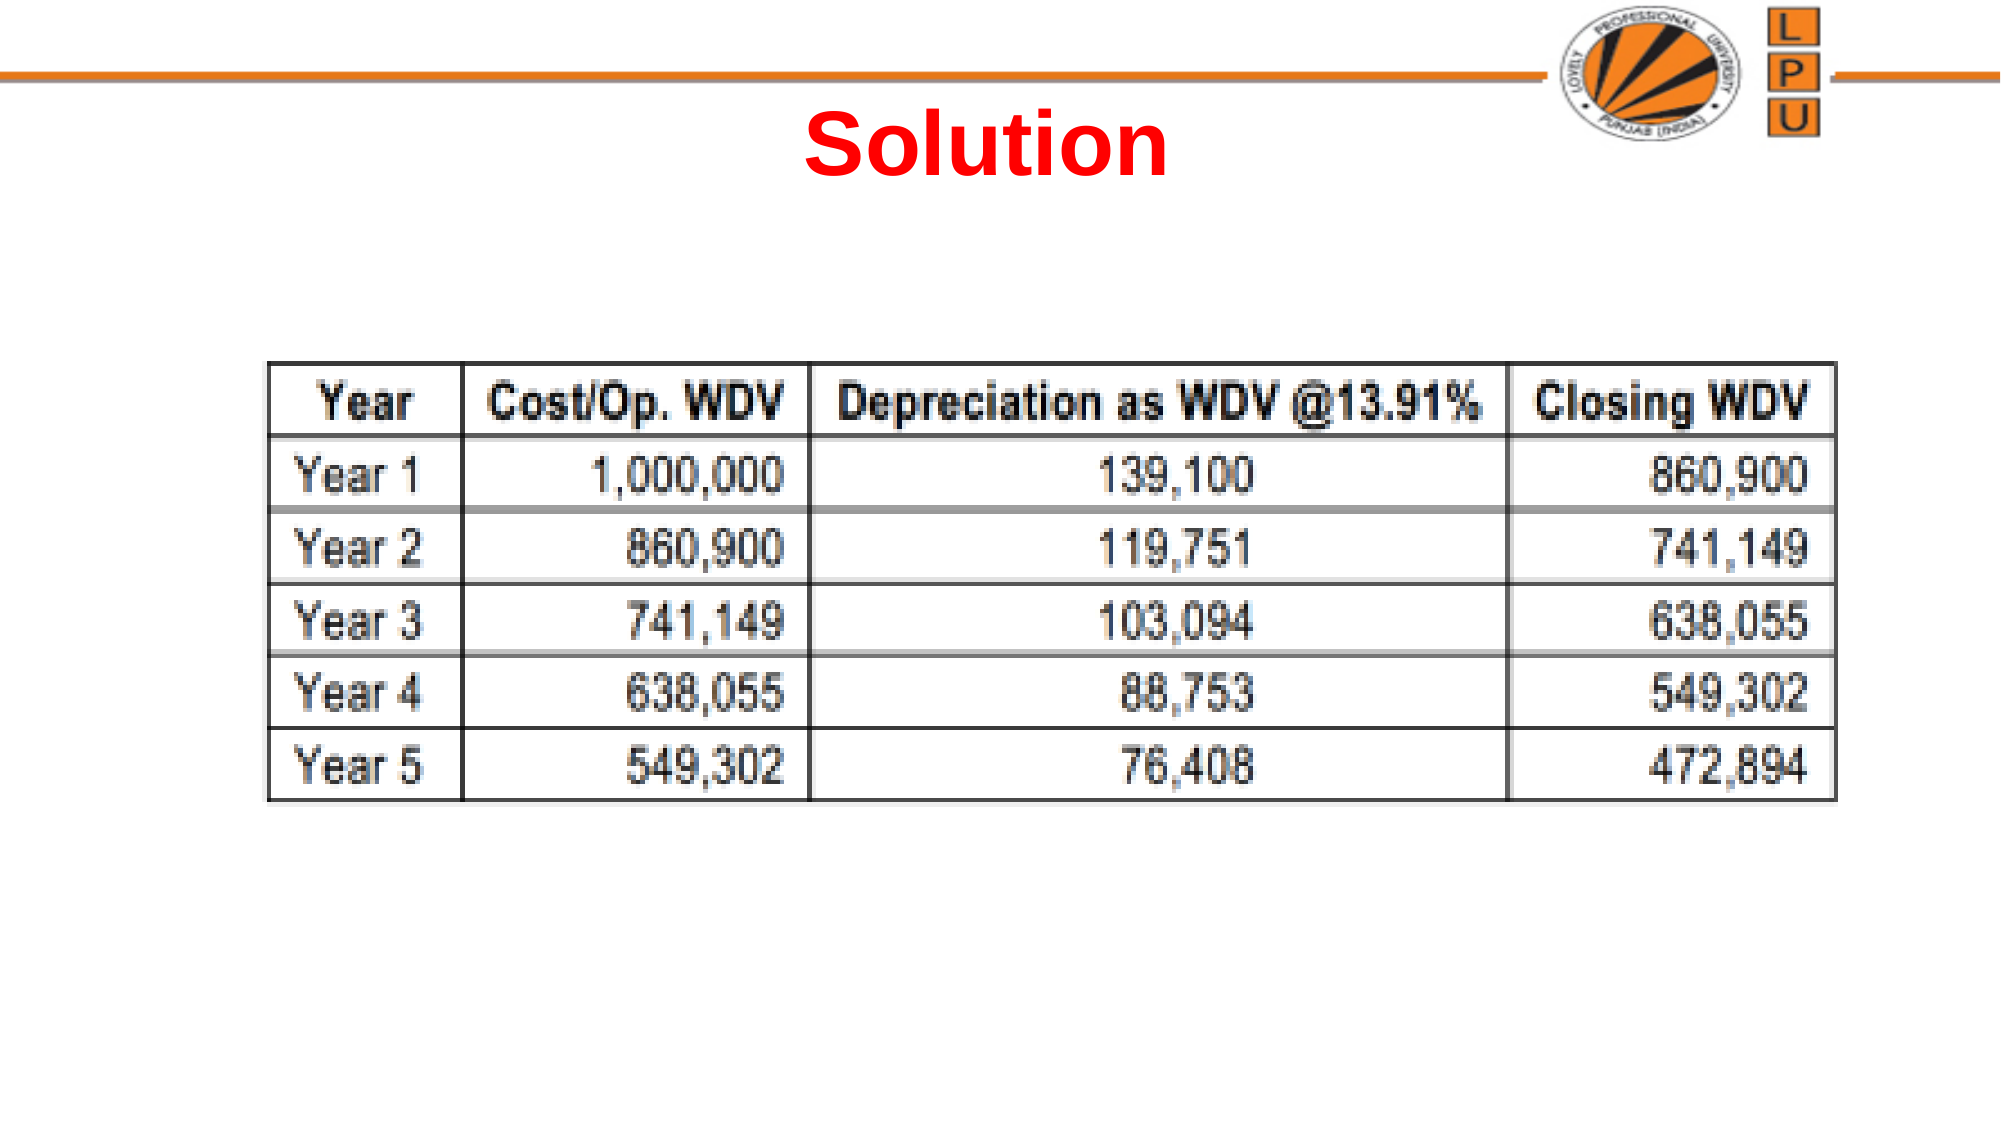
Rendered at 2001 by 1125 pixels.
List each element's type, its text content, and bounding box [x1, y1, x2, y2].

picture [0, 0, 2001, 1125]
title Solution [99, 45, 1900, 233]
